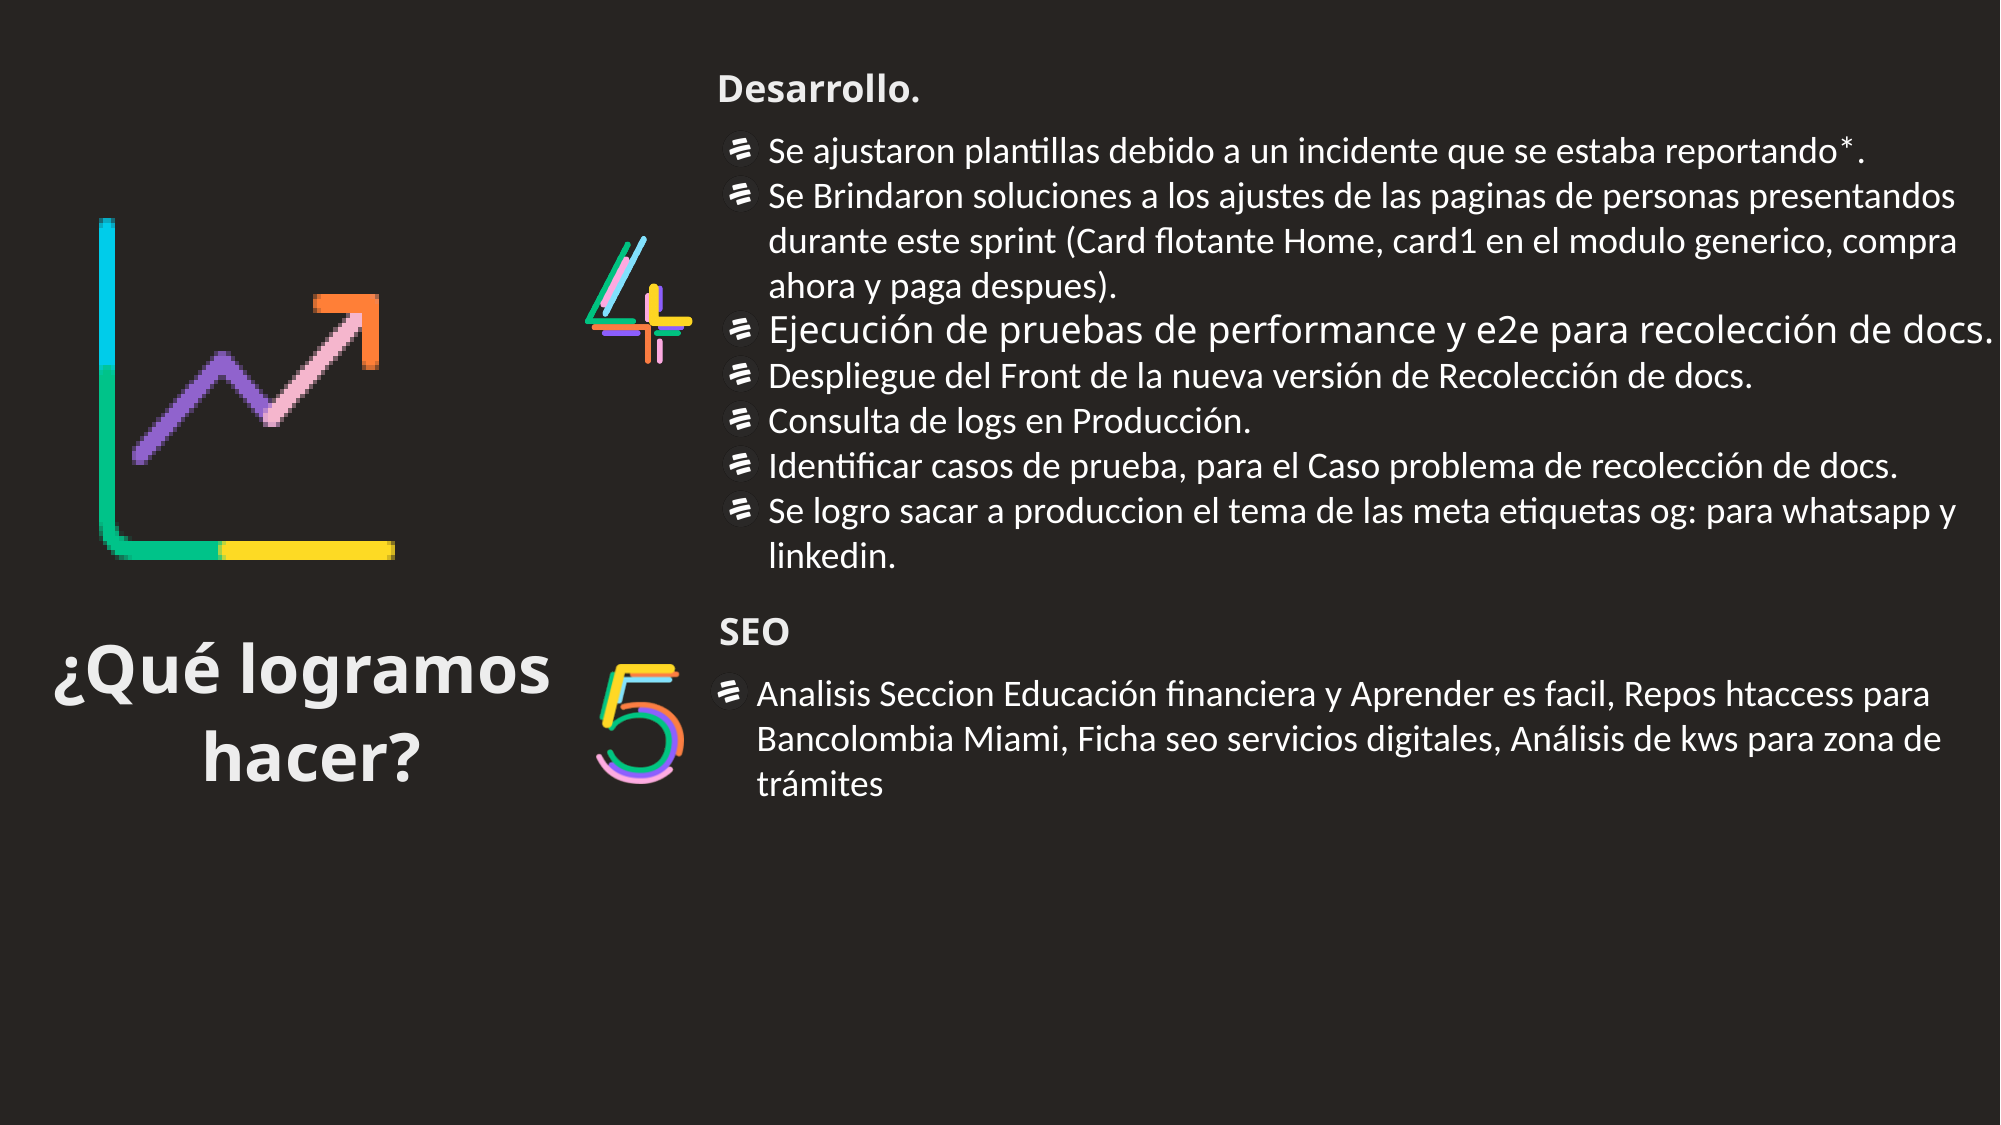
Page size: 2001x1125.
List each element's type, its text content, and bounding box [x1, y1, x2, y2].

picture [721, 489, 761, 529]
picture [585, 236, 693, 364]
picture [721, 444, 761, 484]
picture [721, 399, 761, 439]
text_box Analisis Seccion Educación financiera y Aprender es facil, Repos htaccess para Bancolombia Miami, Ficha seo servicios digitales, Análisis de kws para zona de trámites [694, 661, 1993, 812]
picture [721, 354, 761, 394]
text_box Desarrollo. [692, 57, 1693, 117]
picture [721, 129, 761, 169]
picture [721, 309, 761, 349]
text_box SEO [694, 601, 1695, 661]
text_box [50, 162, 597, 617]
picture [709, 671, 750, 712]
picture [596, 664, 684, 784]
picture [721, 174, 761, 214]
text_box ¿Qué logramos hacer?​ [32, 619, 590, 804]
text_box Se ajustaron plantillas debido a un incidente que se estaba reportando*. Se Brindaron soluciones a los ajustes de las paginas de personas presentandos durante este sprint (Card flotante Home, card1 en el modulo generico, compra ahora y paga despues). Ejecución de pruebas de performance y e2e para recolección de docs. Despliegue del Front de la nueva versión de Recolección de docs. Consulta de logs en Producción. Identificar casos de prueba, para el Caso problema de recolección de docs. Se logro sacar a produccion el tema de las meta etiquetas og: para whatsapp y linkedin. [706, 119, 2000, 629]
